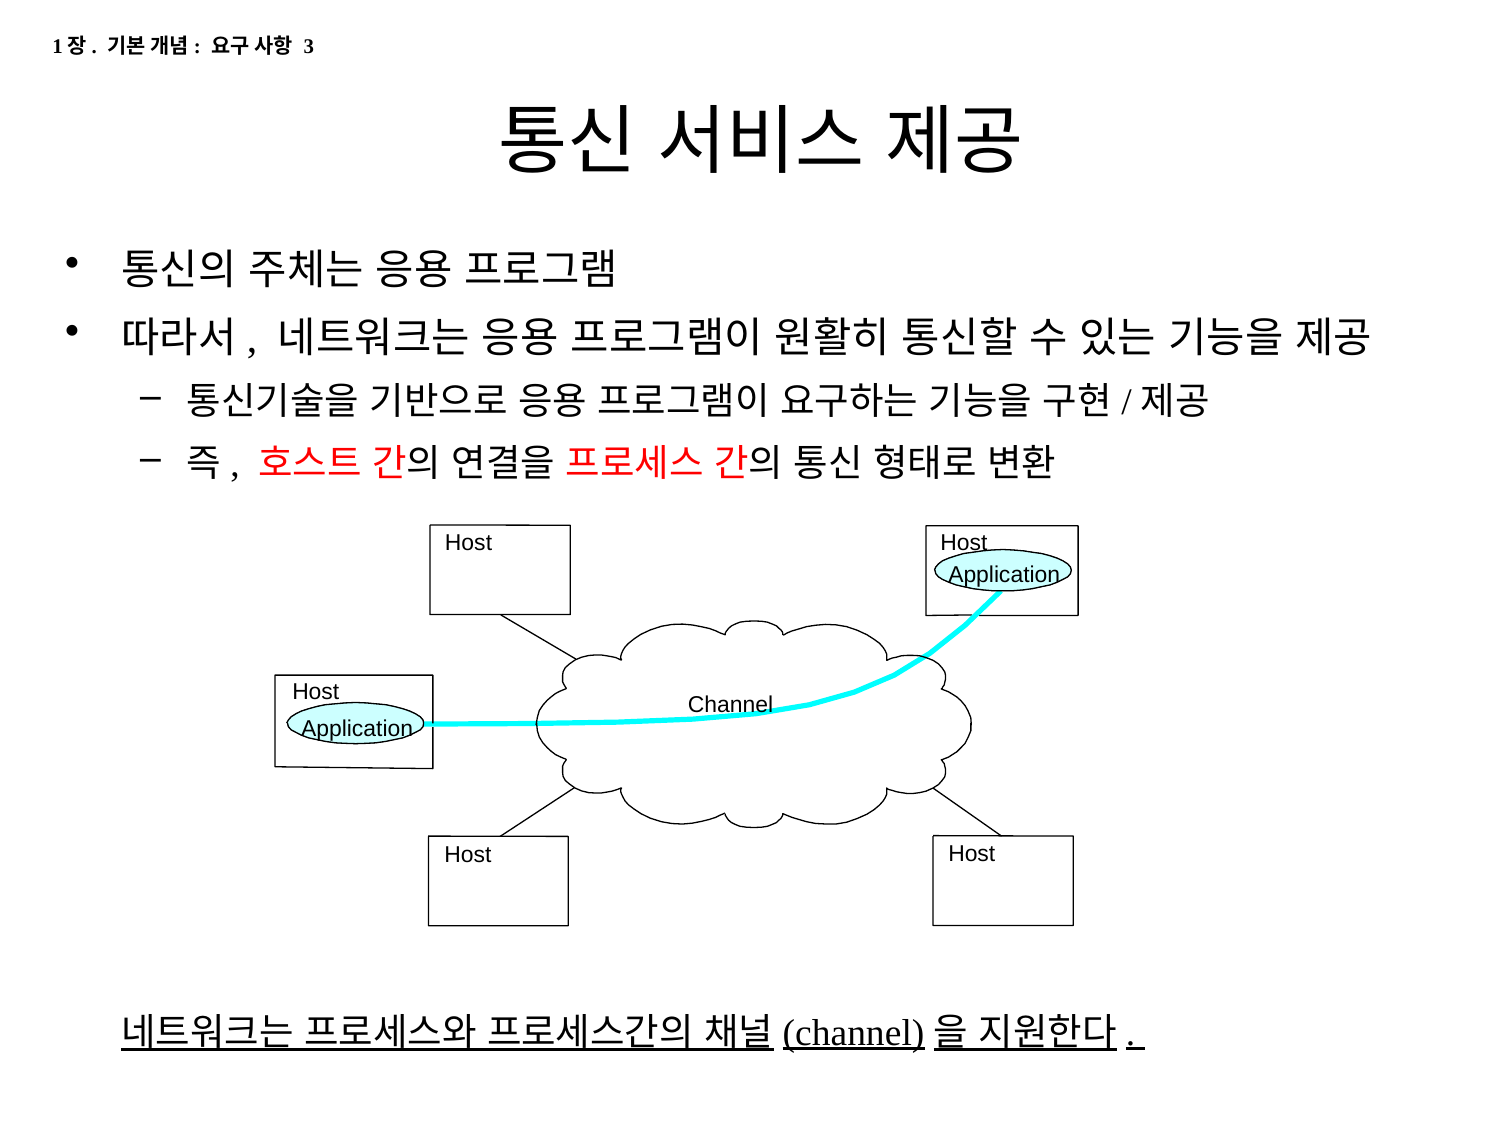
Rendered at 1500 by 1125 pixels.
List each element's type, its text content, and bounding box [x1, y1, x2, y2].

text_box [274, 524, 1079, 927]
title 통신 서비스 제공 [112, 62, 1388, 201]
text_box 1장. 기본 개념: 요구 사항 3 [37, 24, 388, 65]
list 통신의 주체는 응용 프로그램 따라서, 네트워크는 응용 프로그램이 원활히 통신할 수 있는 기능을 제공 통신기술을 기반으로 응용 프로그램이 요구하는 기능을 구현/제공 즉, 호스트 간의 연결을 프로세스 간의 통신 형태로 변환 네트워크는 프로세스와 프로세스간의 채널(channel)을 지원한다. [49, 224, 1451, 1102]
